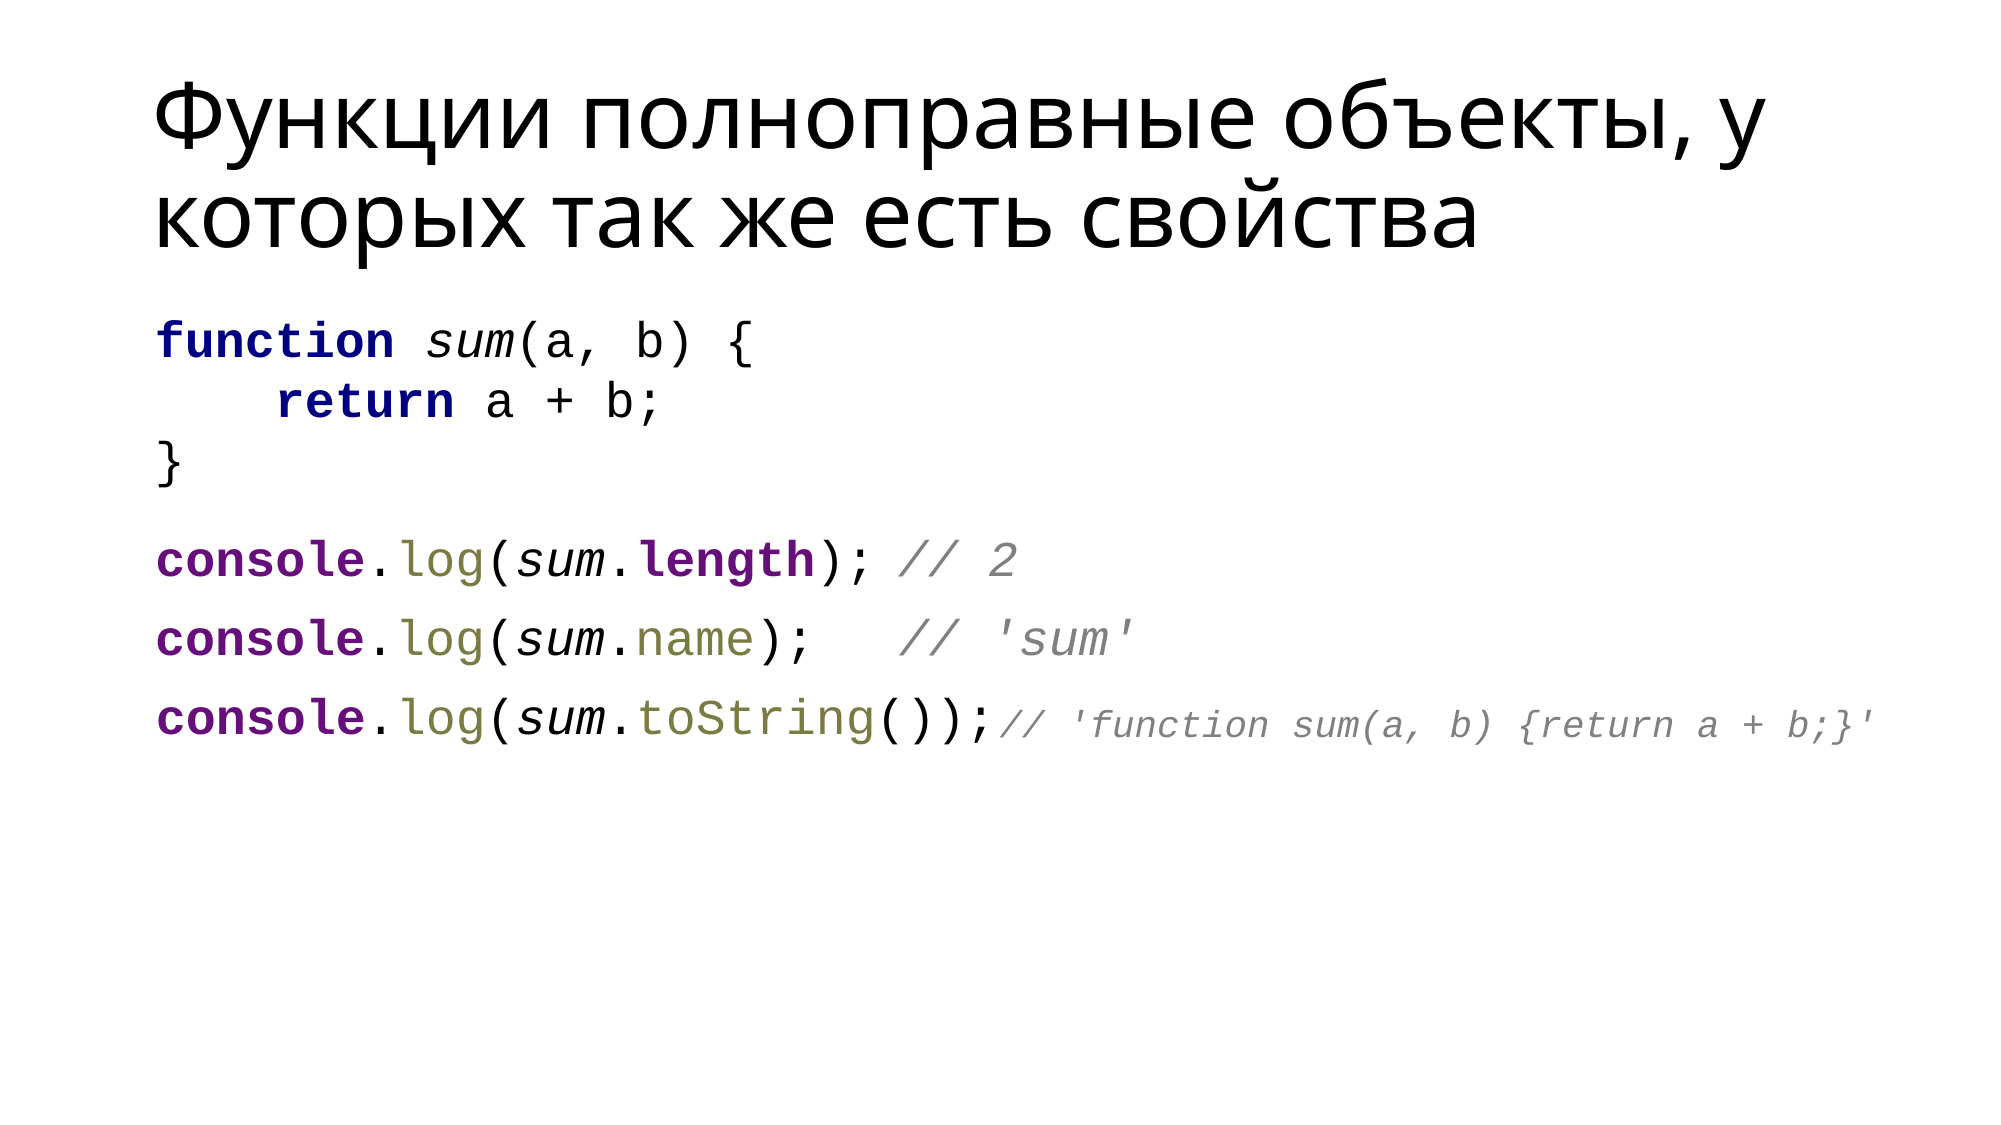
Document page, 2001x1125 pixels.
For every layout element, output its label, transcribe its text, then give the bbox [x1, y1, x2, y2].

text_box // 2 [883, 518, 1034, 594]
text_box // 'function sum(a, b) {return a + b;}' [984, 692, 1893, 753]
text_box console.log(sum.length); [140, 518, 883, 594]
title Функции полноправные объекты, у которых так же есть свойства [137, 59, 1863, 278]
text_box console.log(sum.toString()); [140, 677, 1011, 753]
text_box // 'sum' [883, 598, 1154, 673]
text_box function sum(a, b) { return a + b; } [139, 300, 771, 496]
text_box console.log(sum.name); [140, 598, 831, 673]
